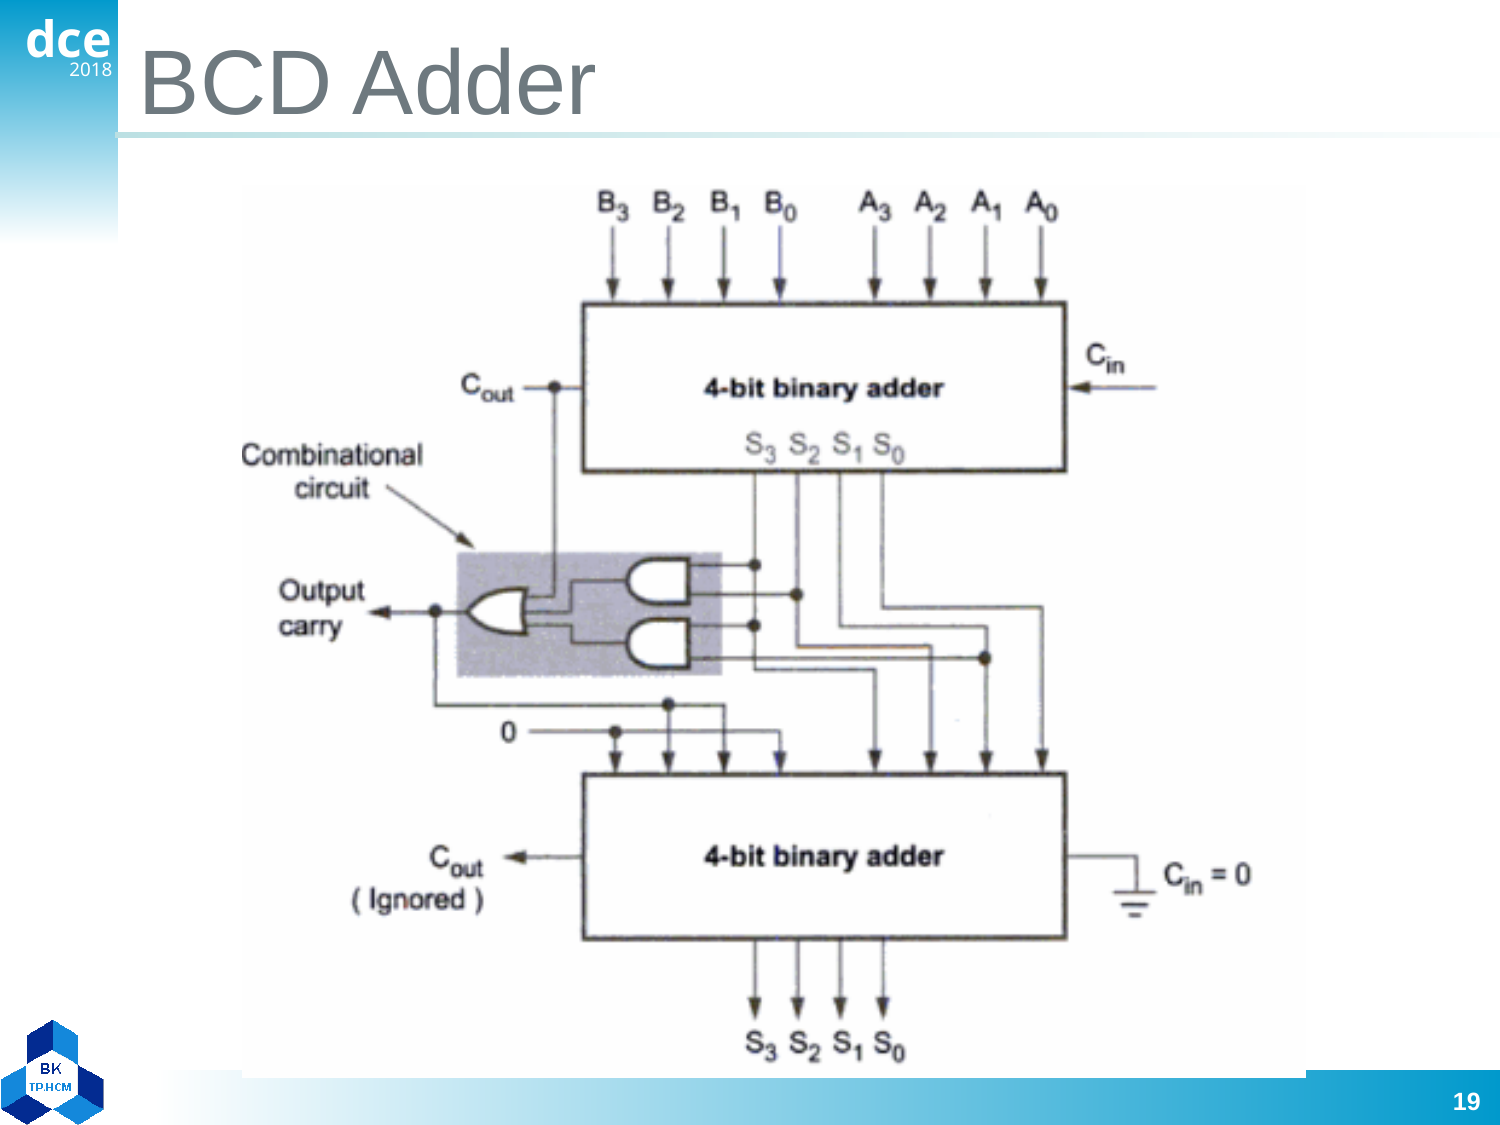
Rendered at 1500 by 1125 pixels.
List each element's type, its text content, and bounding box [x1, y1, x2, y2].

slide_number 19 [1422, 1077, 1497, 1125]
title BCD Adder [123, 6, 1475, 150]
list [241, 185, 1306, 1078]
picture [0, 1019, 104, 1125]
